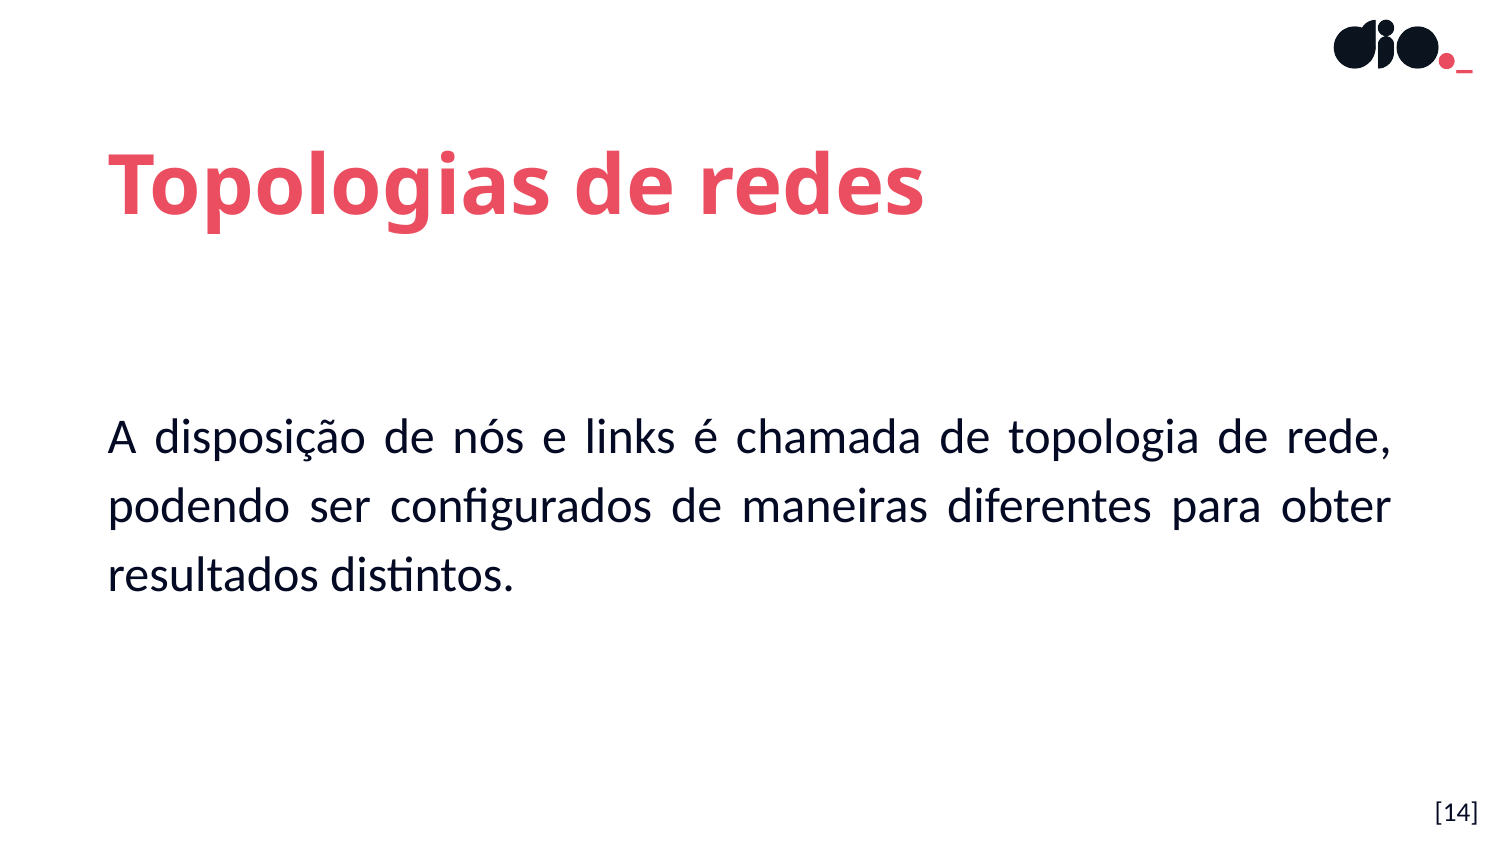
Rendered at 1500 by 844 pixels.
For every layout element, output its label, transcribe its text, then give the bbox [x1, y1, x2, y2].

picture [1333, 19, 1473, 74]
slide_number [14] [1403, 779, 1494, 844]
text_box A disposição de nós e links é chamada de topologia de rede, podendo ser configurados de maneiras diferentes para obter resultados distintos. [92, 243, 1408, 753]
text_box Topologias de redes [92, 104, 1408, 243]
